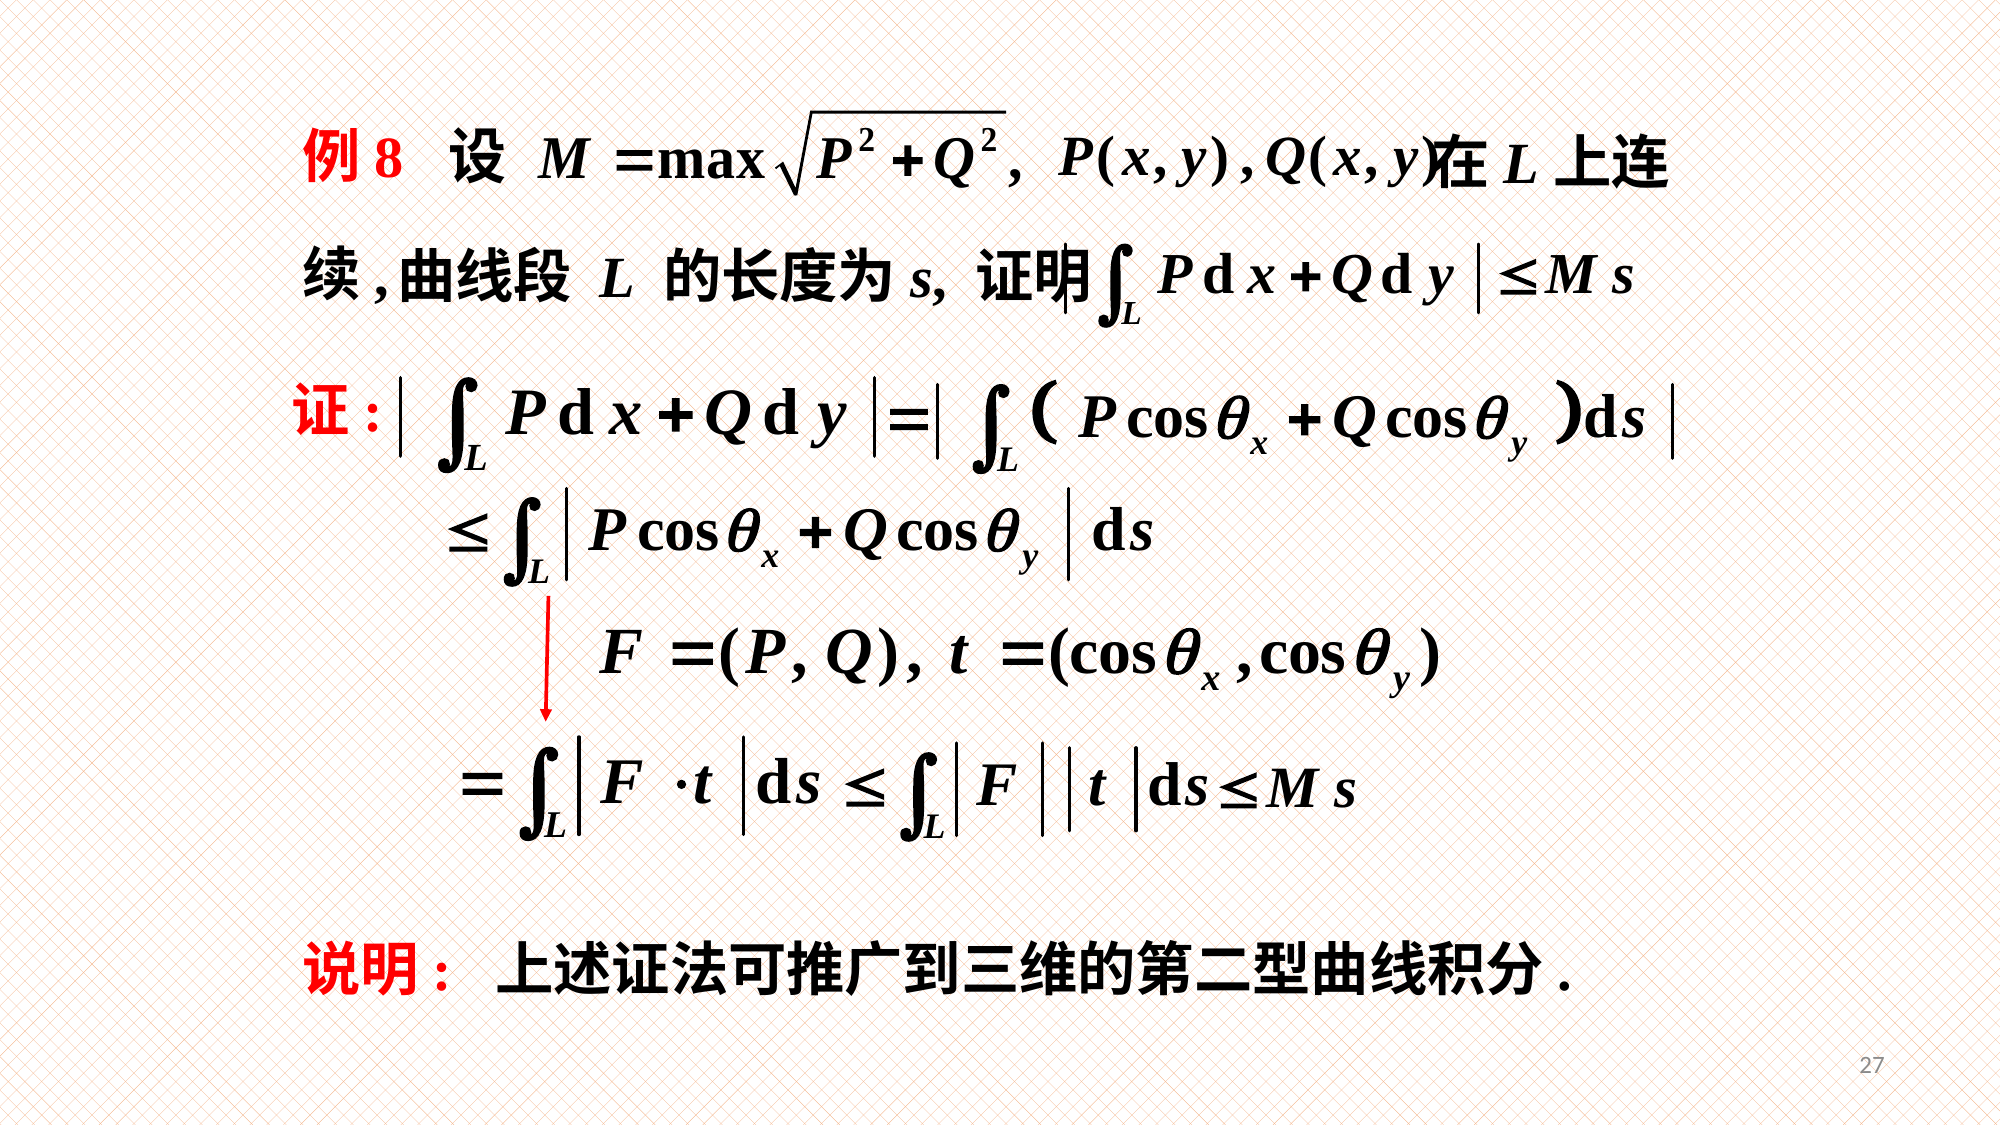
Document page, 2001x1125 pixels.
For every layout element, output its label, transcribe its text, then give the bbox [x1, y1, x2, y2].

text_box 续, [287, 230, 425, 315]
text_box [1225, 753, 1370, 832]
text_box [874, 360, 1687, 490]
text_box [1047, 123, 1451, 200]
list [446, 721, 833, 858]
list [832, 728, 1225, 858]
text_box 证: [276, 365, 387, 451]
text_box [387, 351, 892, 490]
text_box 说明: 上述证法可推广到三维的第二型曲线积分. [287, 914, 1538, 1021]
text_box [435, 473, 1165, 603]
text_box 在L上连 [1416, 117, 1698, 203]
text_box [539, 603, 553, 721]
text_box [287, 97, 1029, 205]
text_box 曲线段 L 的长度为s, 证明 [382, 231, 1054, 317]
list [588, 596, 1451, 712]
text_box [1054, 221, 1649, 343]
slide_number 27 [1433, 1024, 1900, 1103]
